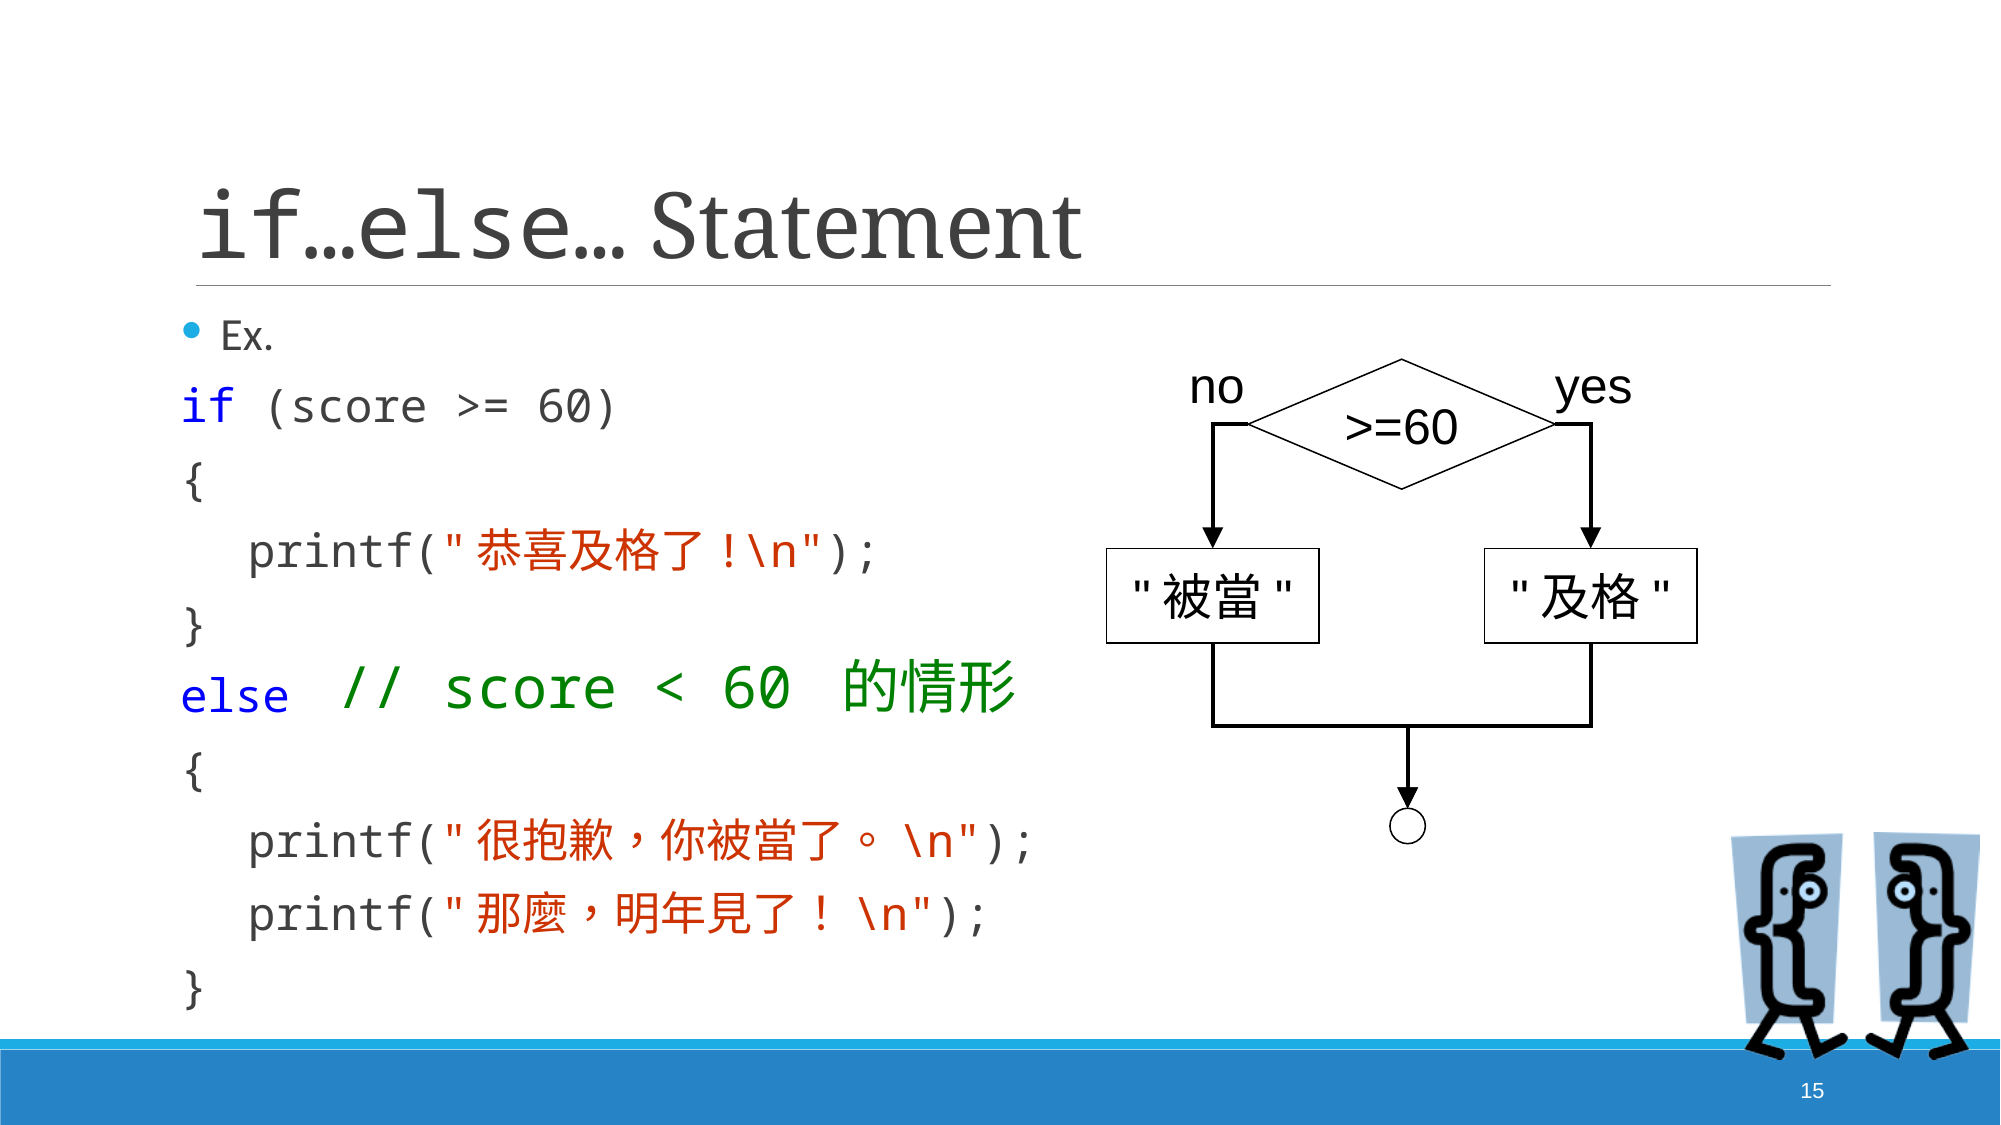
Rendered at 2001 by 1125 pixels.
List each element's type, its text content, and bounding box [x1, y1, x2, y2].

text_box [1227, 627, 1394, 824]
list Ex. if (score >= 60) { printf("恭喜及格了!\n"); } else { printf("很抱歉，你被當了。\n"); printf("那麼，明年見了！\n"); } [180, 302, 1830, 1024]
text_box "被當" [1106, 548, 1320, 643]
text_box no [1189, 347, 1284, 419]
text_box yes [1555, 347, 1662, 419]
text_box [1554, 423, 1592, 549]
text_box >=60 [1252, 359, 1554, 490]
text_box // score < 60 的情形 [322, 642, 1032, 728]
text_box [1212, 423, 1249, 549]
slide_number 15 [1624, 1059, 1840, 1120]
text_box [1415, 633, 1583, 818]
text_box "及格" [1484, 548, 1697, 643]
text_box [1391, 808, 1426, 844]
title if…else… Statement [180, 47, 1830, 285]
